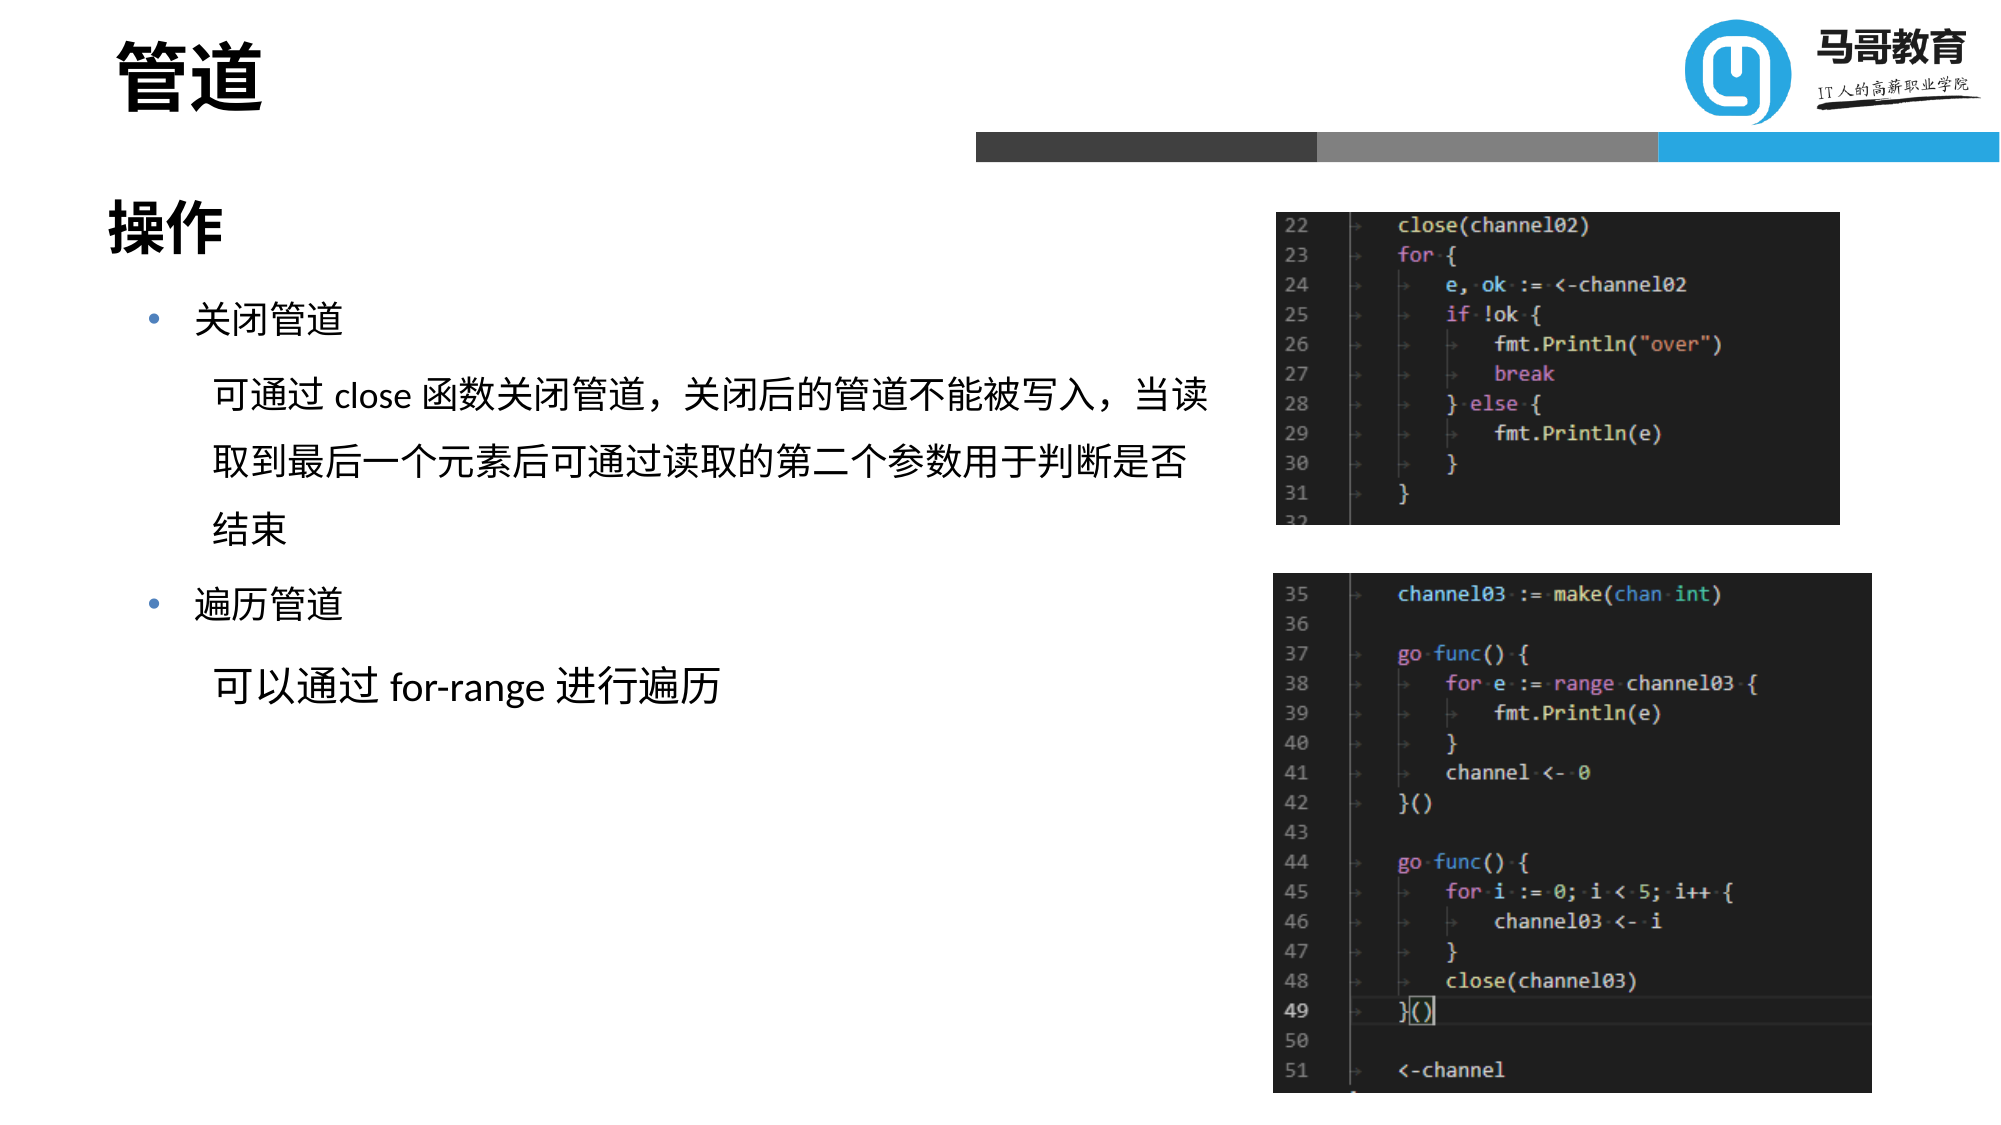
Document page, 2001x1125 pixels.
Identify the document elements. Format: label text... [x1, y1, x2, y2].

picture [1671, 0, 2001, 206]
text_box 关闭管道 可通过close函数关闭管道，关闭后的管道不能被写入，当读取到最后一个元素后可通过读取的第二个参数用于判断是否结束 遍历管道 可以通过for-range进行遍历 [57, 265, 1241, 1125]
title 管道 [99, 27, 1274, 124]
text_box 操作 [92, 183, 1982, 269]
picture [1272, 573, 1872, 1093]
picture [1276, 211, 1840, 525]
